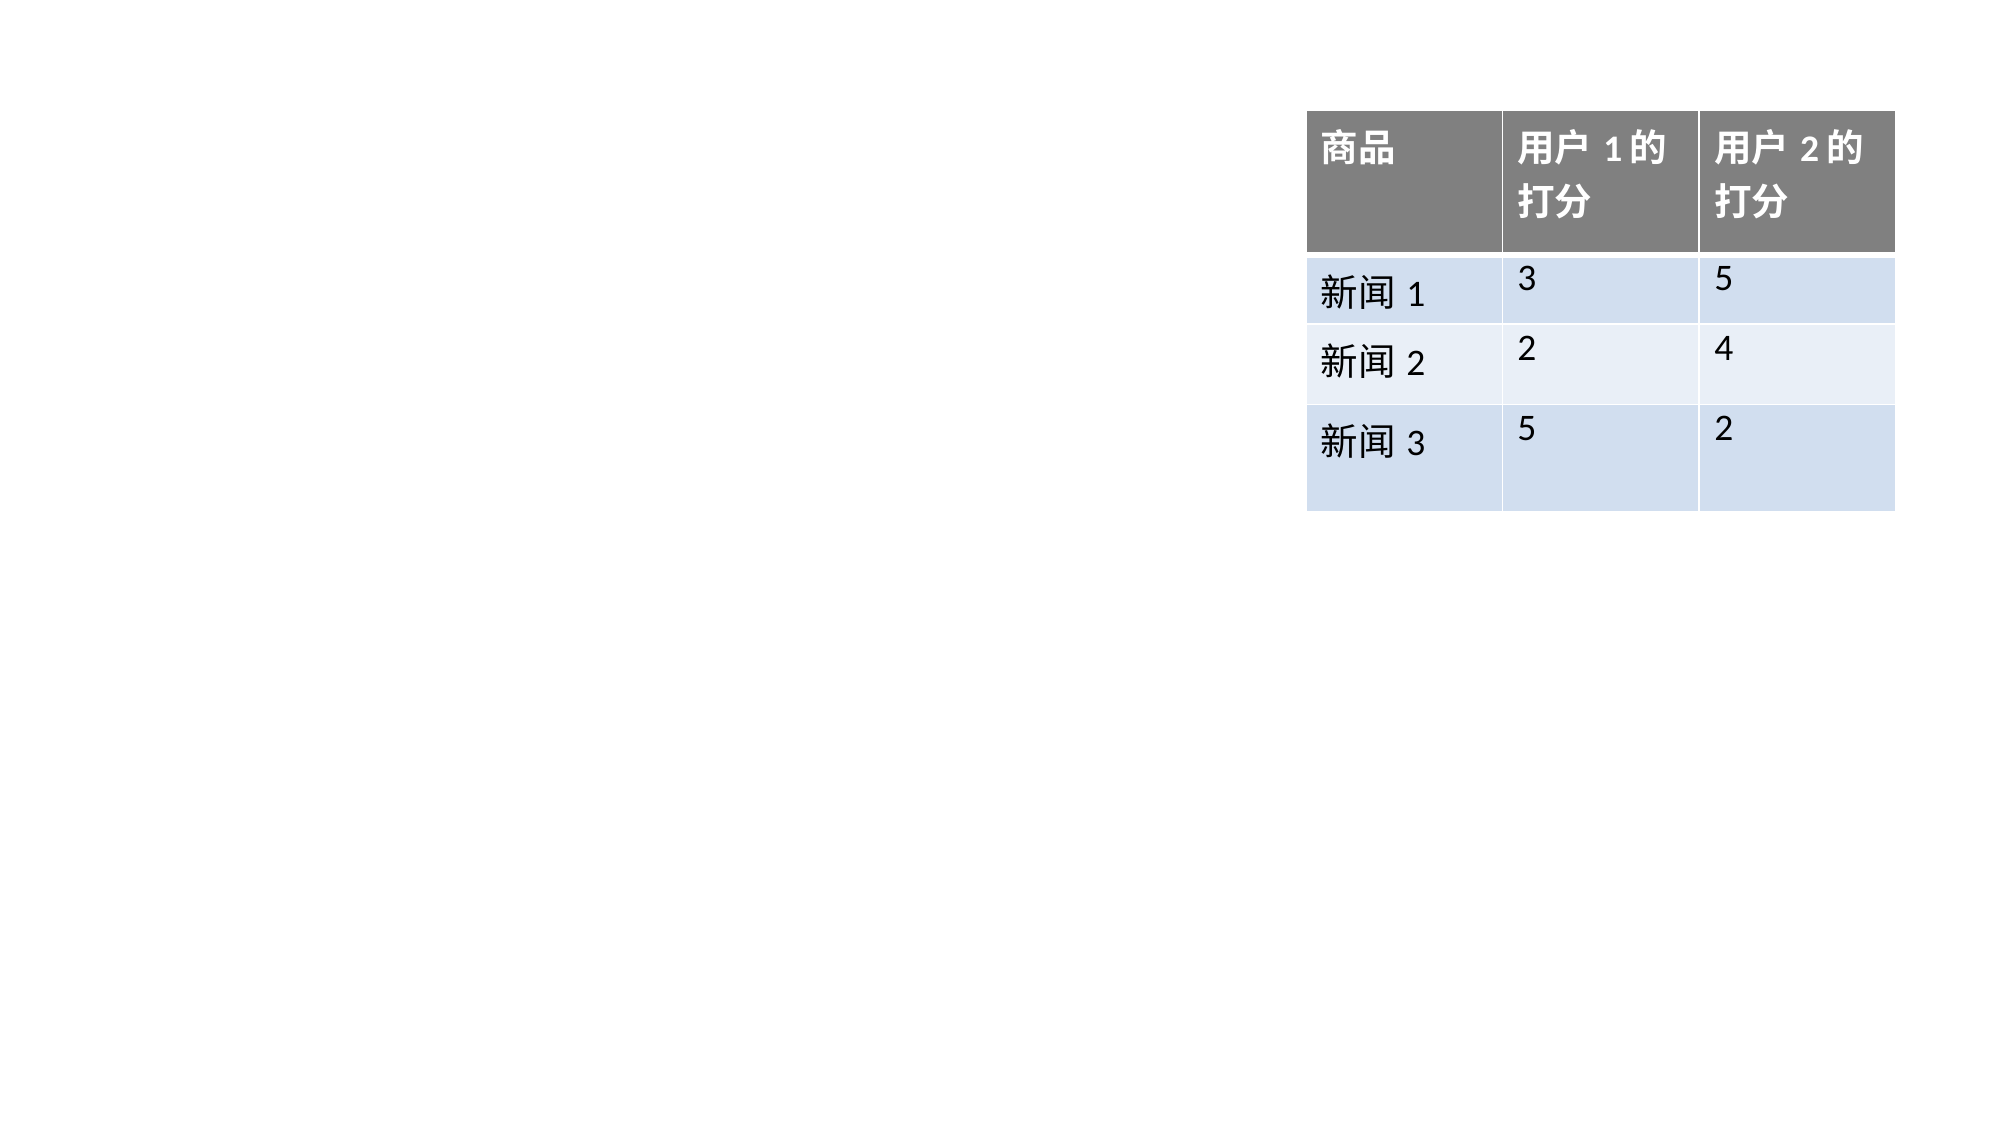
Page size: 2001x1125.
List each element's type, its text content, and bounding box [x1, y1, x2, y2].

table_cell 5 [1700, 258, 1895, 323]
table_header 商品 [1307, 111, 1502, 252]
table_cell 3 [1503, 258, 1698, 323]
table_header 用户2的打分 [1700, 111, 1895, 252]
table_cell 5 [1503, 405, 1698, 511]
table_cell 新闻1 [1307, 258, 1502, 323]
table_cell 4 [1700, 325, 1895, 404]
table_cell 2 [1503, 325, 1698, 404]
table_cell 新闻3 [1307, 405, 1502, 511]
table_cell 新闻2 [1307, 325, 1502, 404]
table_cell 2 [1700, 405, 1895, 511]
table_header 用户1的打分 [1503, 111, 1698, 252]
